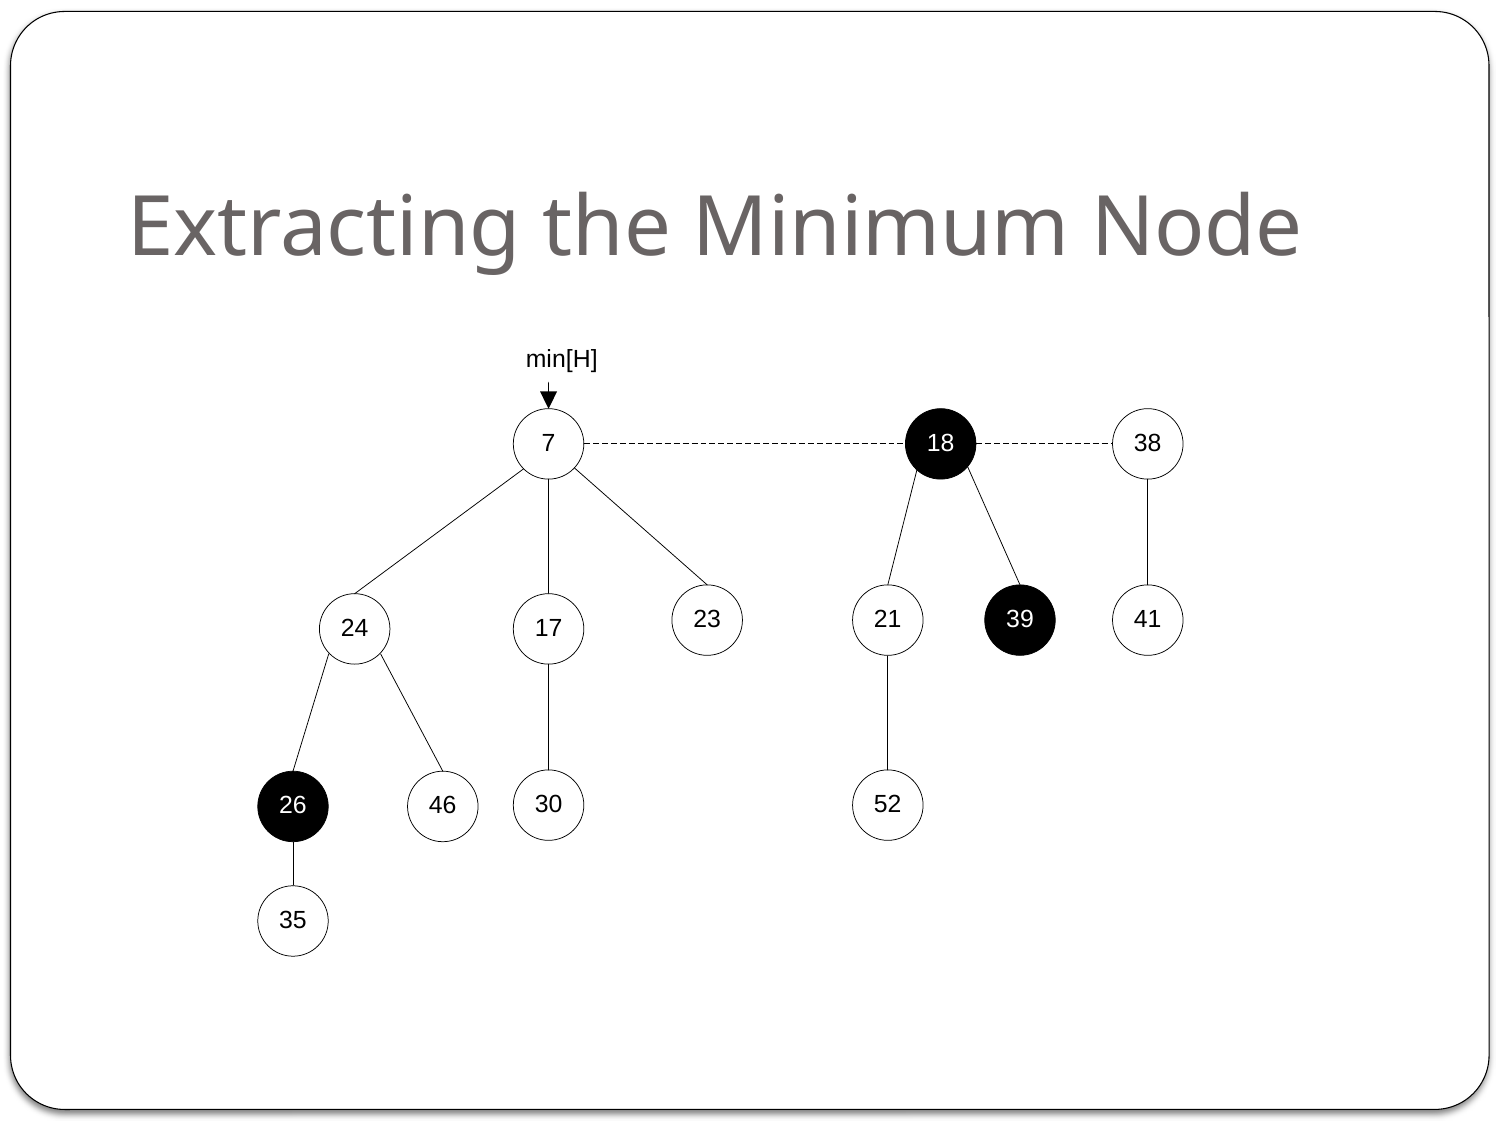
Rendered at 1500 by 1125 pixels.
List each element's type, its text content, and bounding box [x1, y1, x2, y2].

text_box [253, 337, 1188, 961]
title Extracting the Minimum Node [112, 99, 1388, 288]
